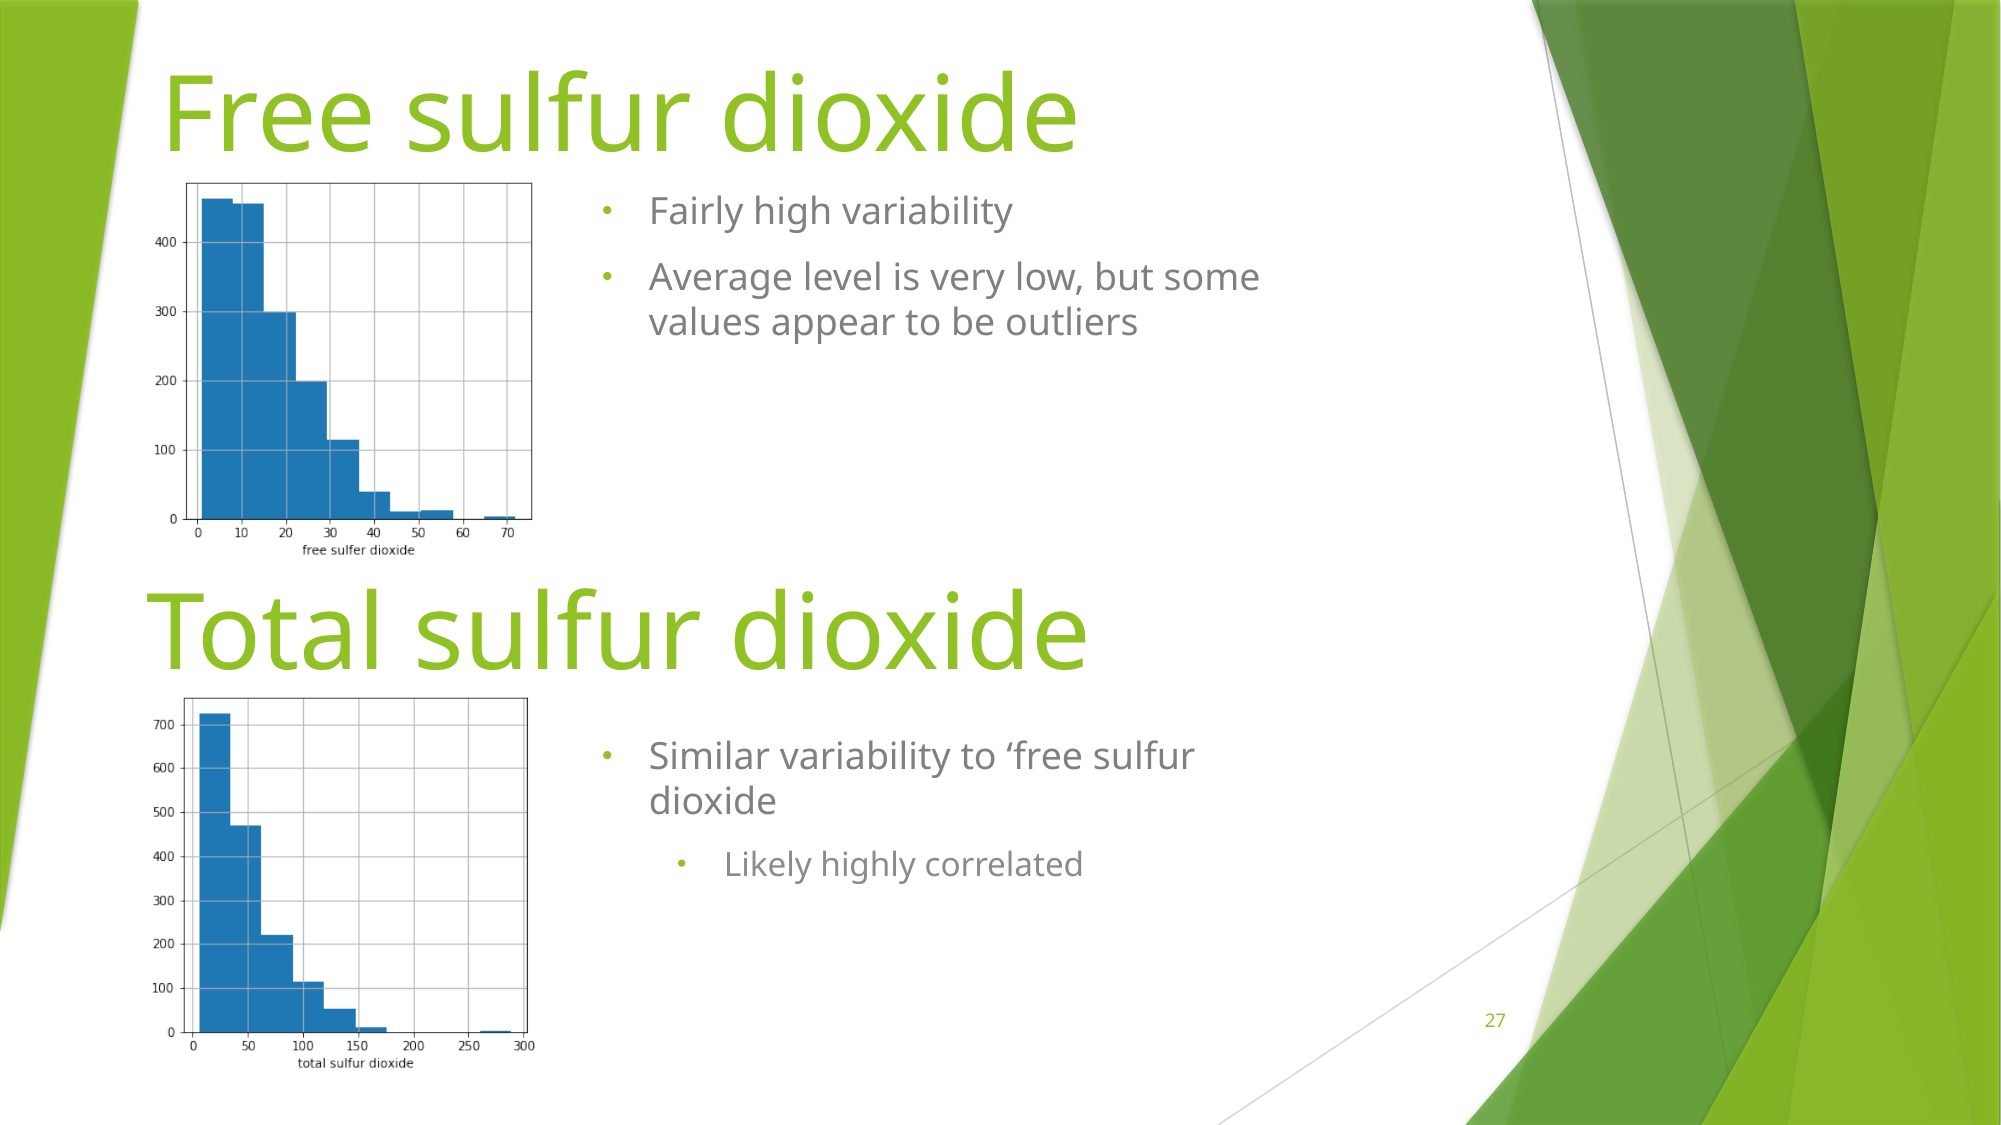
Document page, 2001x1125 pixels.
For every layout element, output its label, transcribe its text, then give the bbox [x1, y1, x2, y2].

slide_number 27 [1409, 991, 1522, 1051]
title Free sulfur dioxide [145, 37, 1170, 180]
text_box Total sulfur dioxide [130, 554, 1170, 698]
subtitle Fairly high variability Average level is very low, but some values appear to be outliers [587, 179, 1293, 413]
text_box [0, 1, 140, 933]
text_box Similar variability to ‘free sulfur dioxide Likely highly correlated [587, 724, 1293, 957]
picture [142, 688, 543, 1080]
picture [145, 173, 541, 567]
